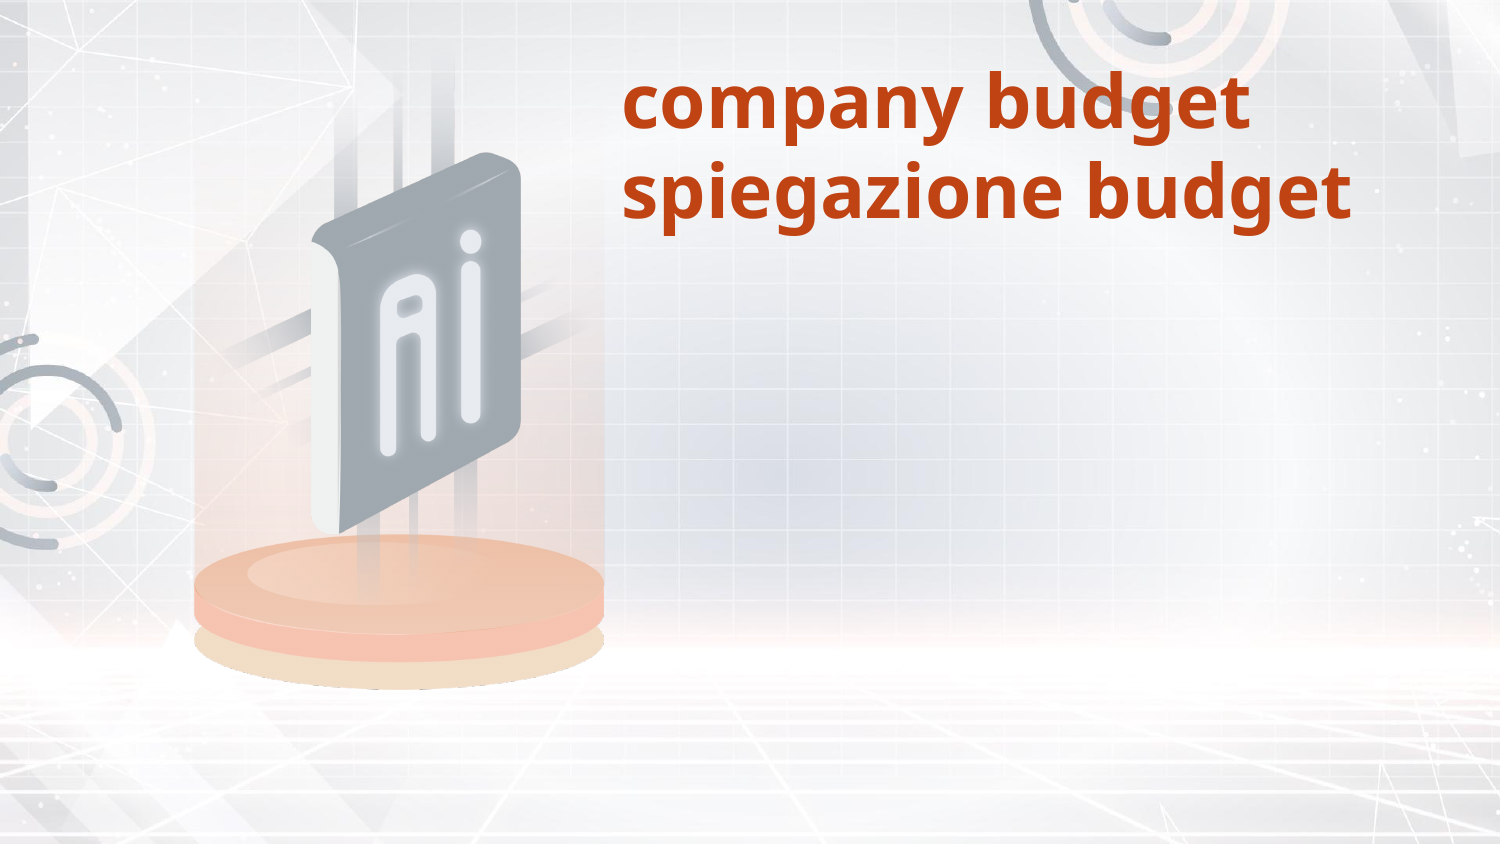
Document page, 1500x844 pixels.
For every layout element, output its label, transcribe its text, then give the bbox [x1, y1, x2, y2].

picture [0, 0, 1500, 844]
title company budget spiegazione budget [653, 135, 1453, 249]
